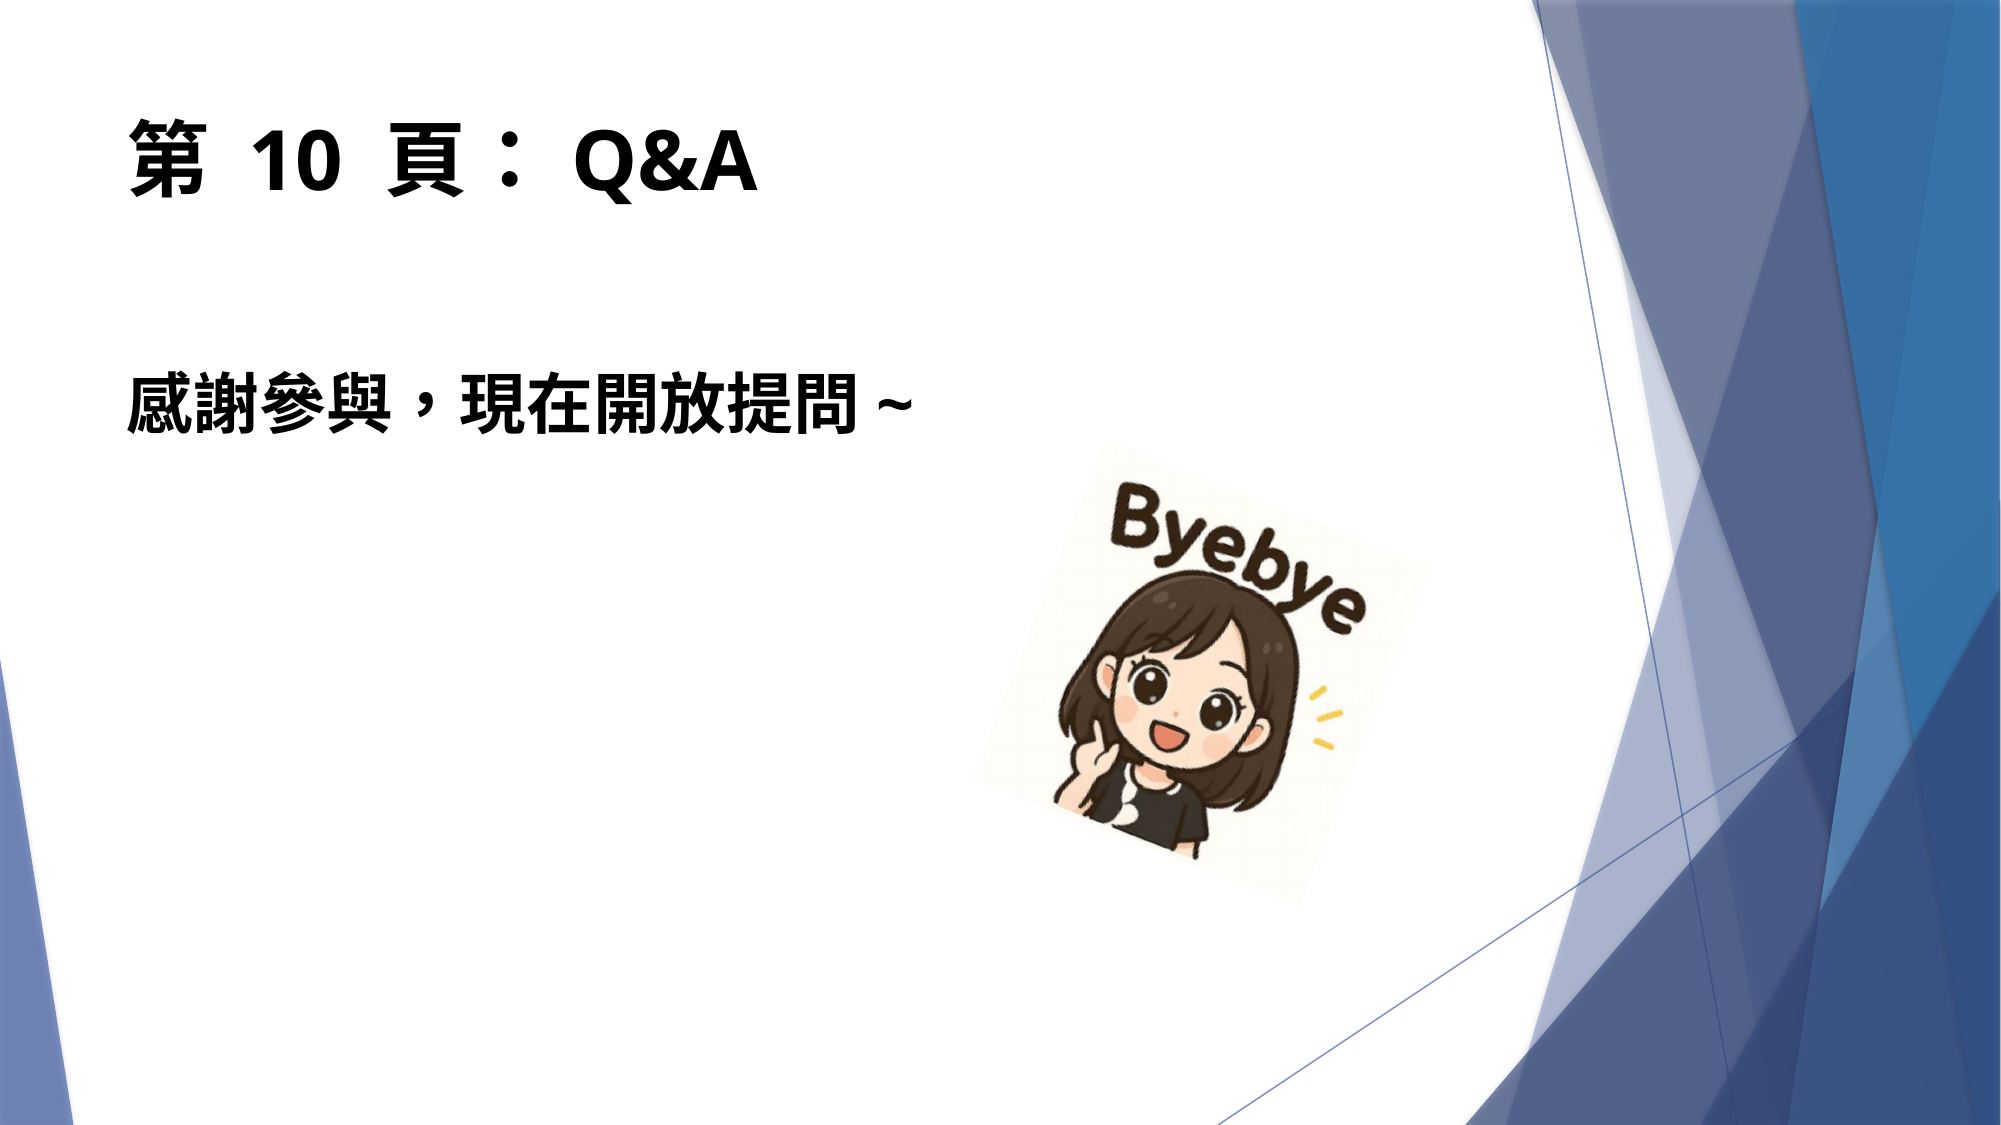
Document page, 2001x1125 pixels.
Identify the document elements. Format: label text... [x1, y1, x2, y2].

picture [973, 441, 1431, 906]
list 感謝參與，現在開放提問~ [111, 354, 1832, 992]
title 第 10 頁：Q&A [111, 99, 1522, 317]
